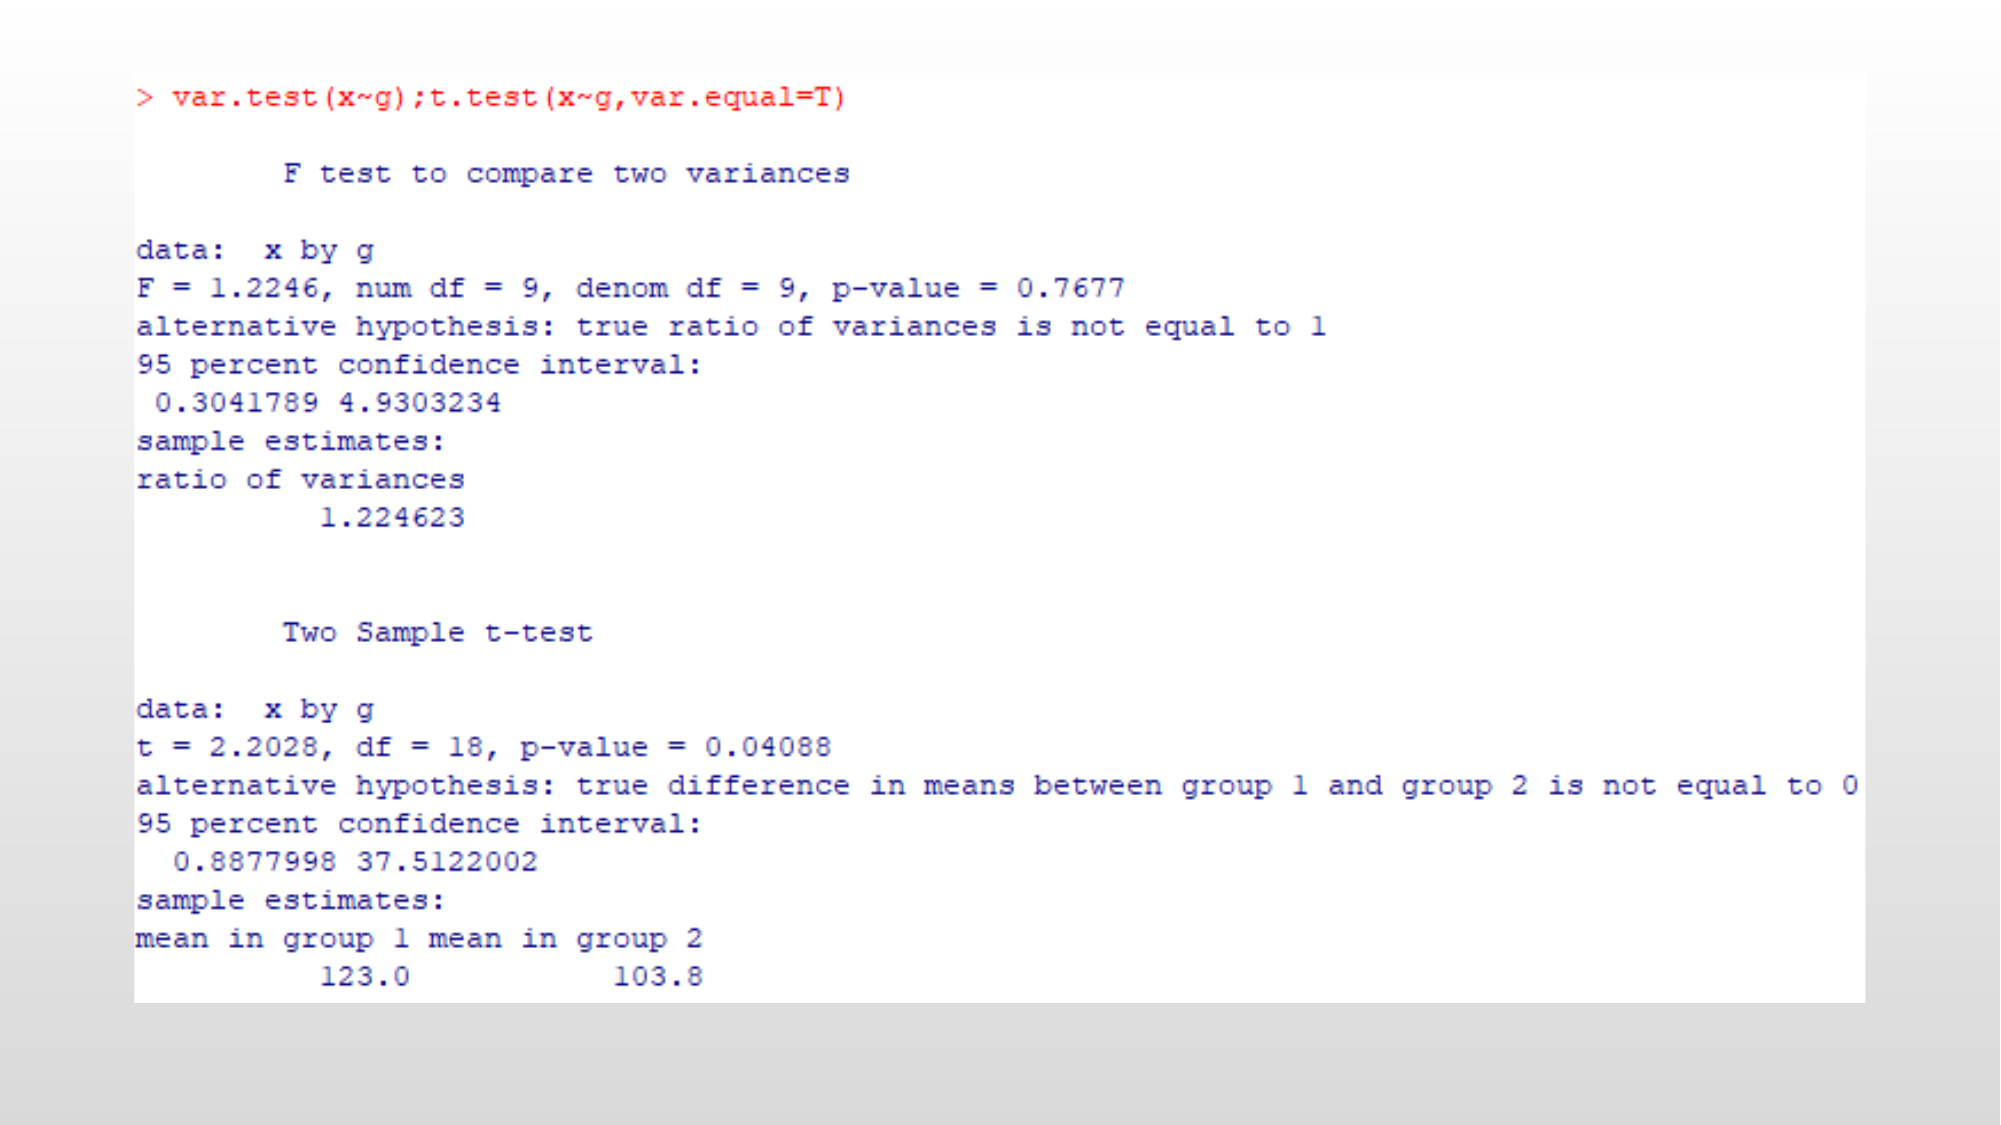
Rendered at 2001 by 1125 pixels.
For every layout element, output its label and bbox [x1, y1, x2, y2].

text_box [134, 73, 1866, 1003]
